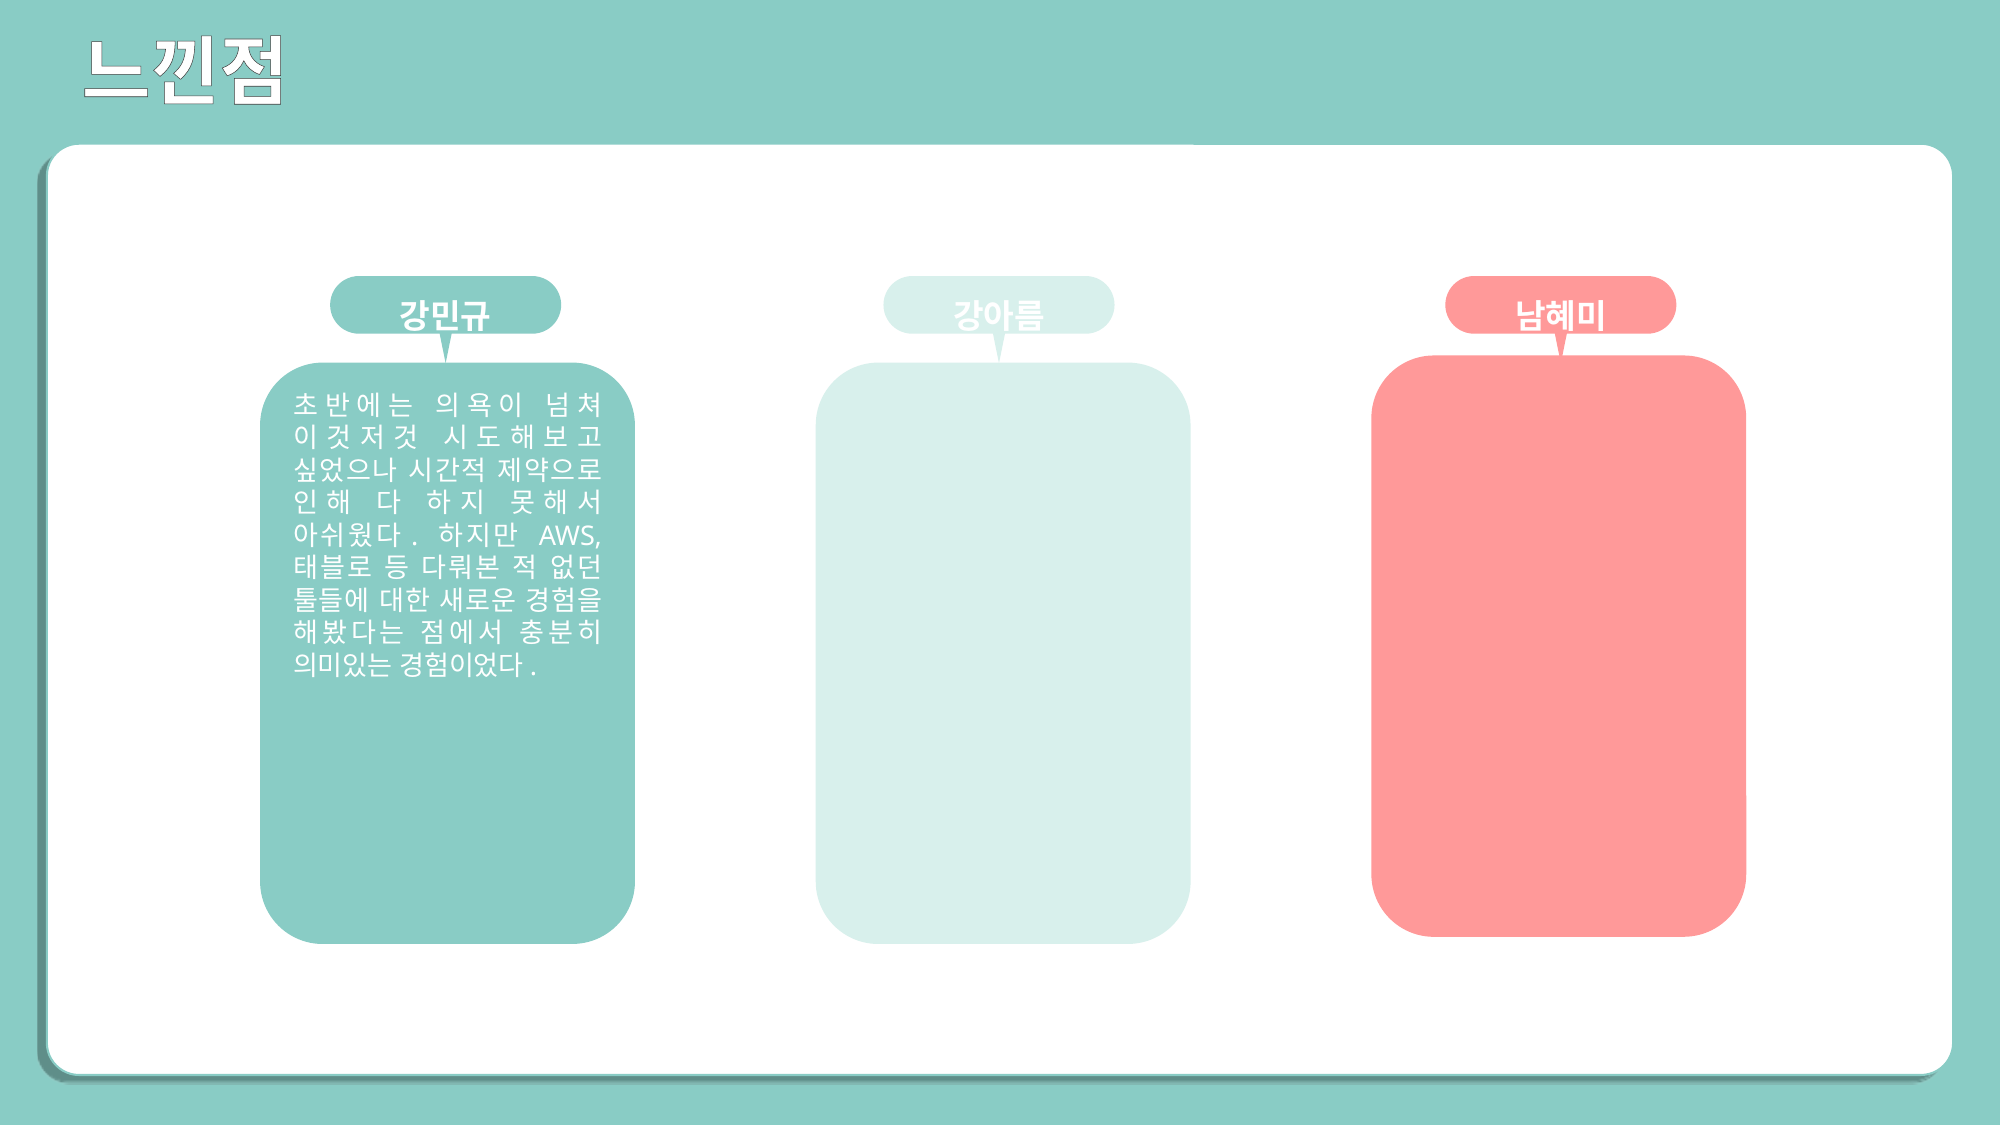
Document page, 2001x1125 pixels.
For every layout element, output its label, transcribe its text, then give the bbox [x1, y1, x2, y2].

text_box [814, 361, 1192, 946]
text_box 크 [45, 142, 1955, 1077]
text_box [883, 275, 1115, 364]
text_box 초반에는 의욕이 넘쳐 이것저것 시도해보고 싶었으나 시간적 제약으로 인해 다 하지 못해서 아쉬웠다. 하지만 AWS, 태블로 등 다뤄본 적 없던 툴들에 대한 새로운 경험을 해봤다는 점에서 충분히 의미있는 경험이었다. [259, 361, 636, 946]
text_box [1445, 275, 1677, 364]
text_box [330, 275, 562, 364]
text_box [1370, 354, 1748, 938]
text_box 느낀점 [66, 15, 926, 121]
